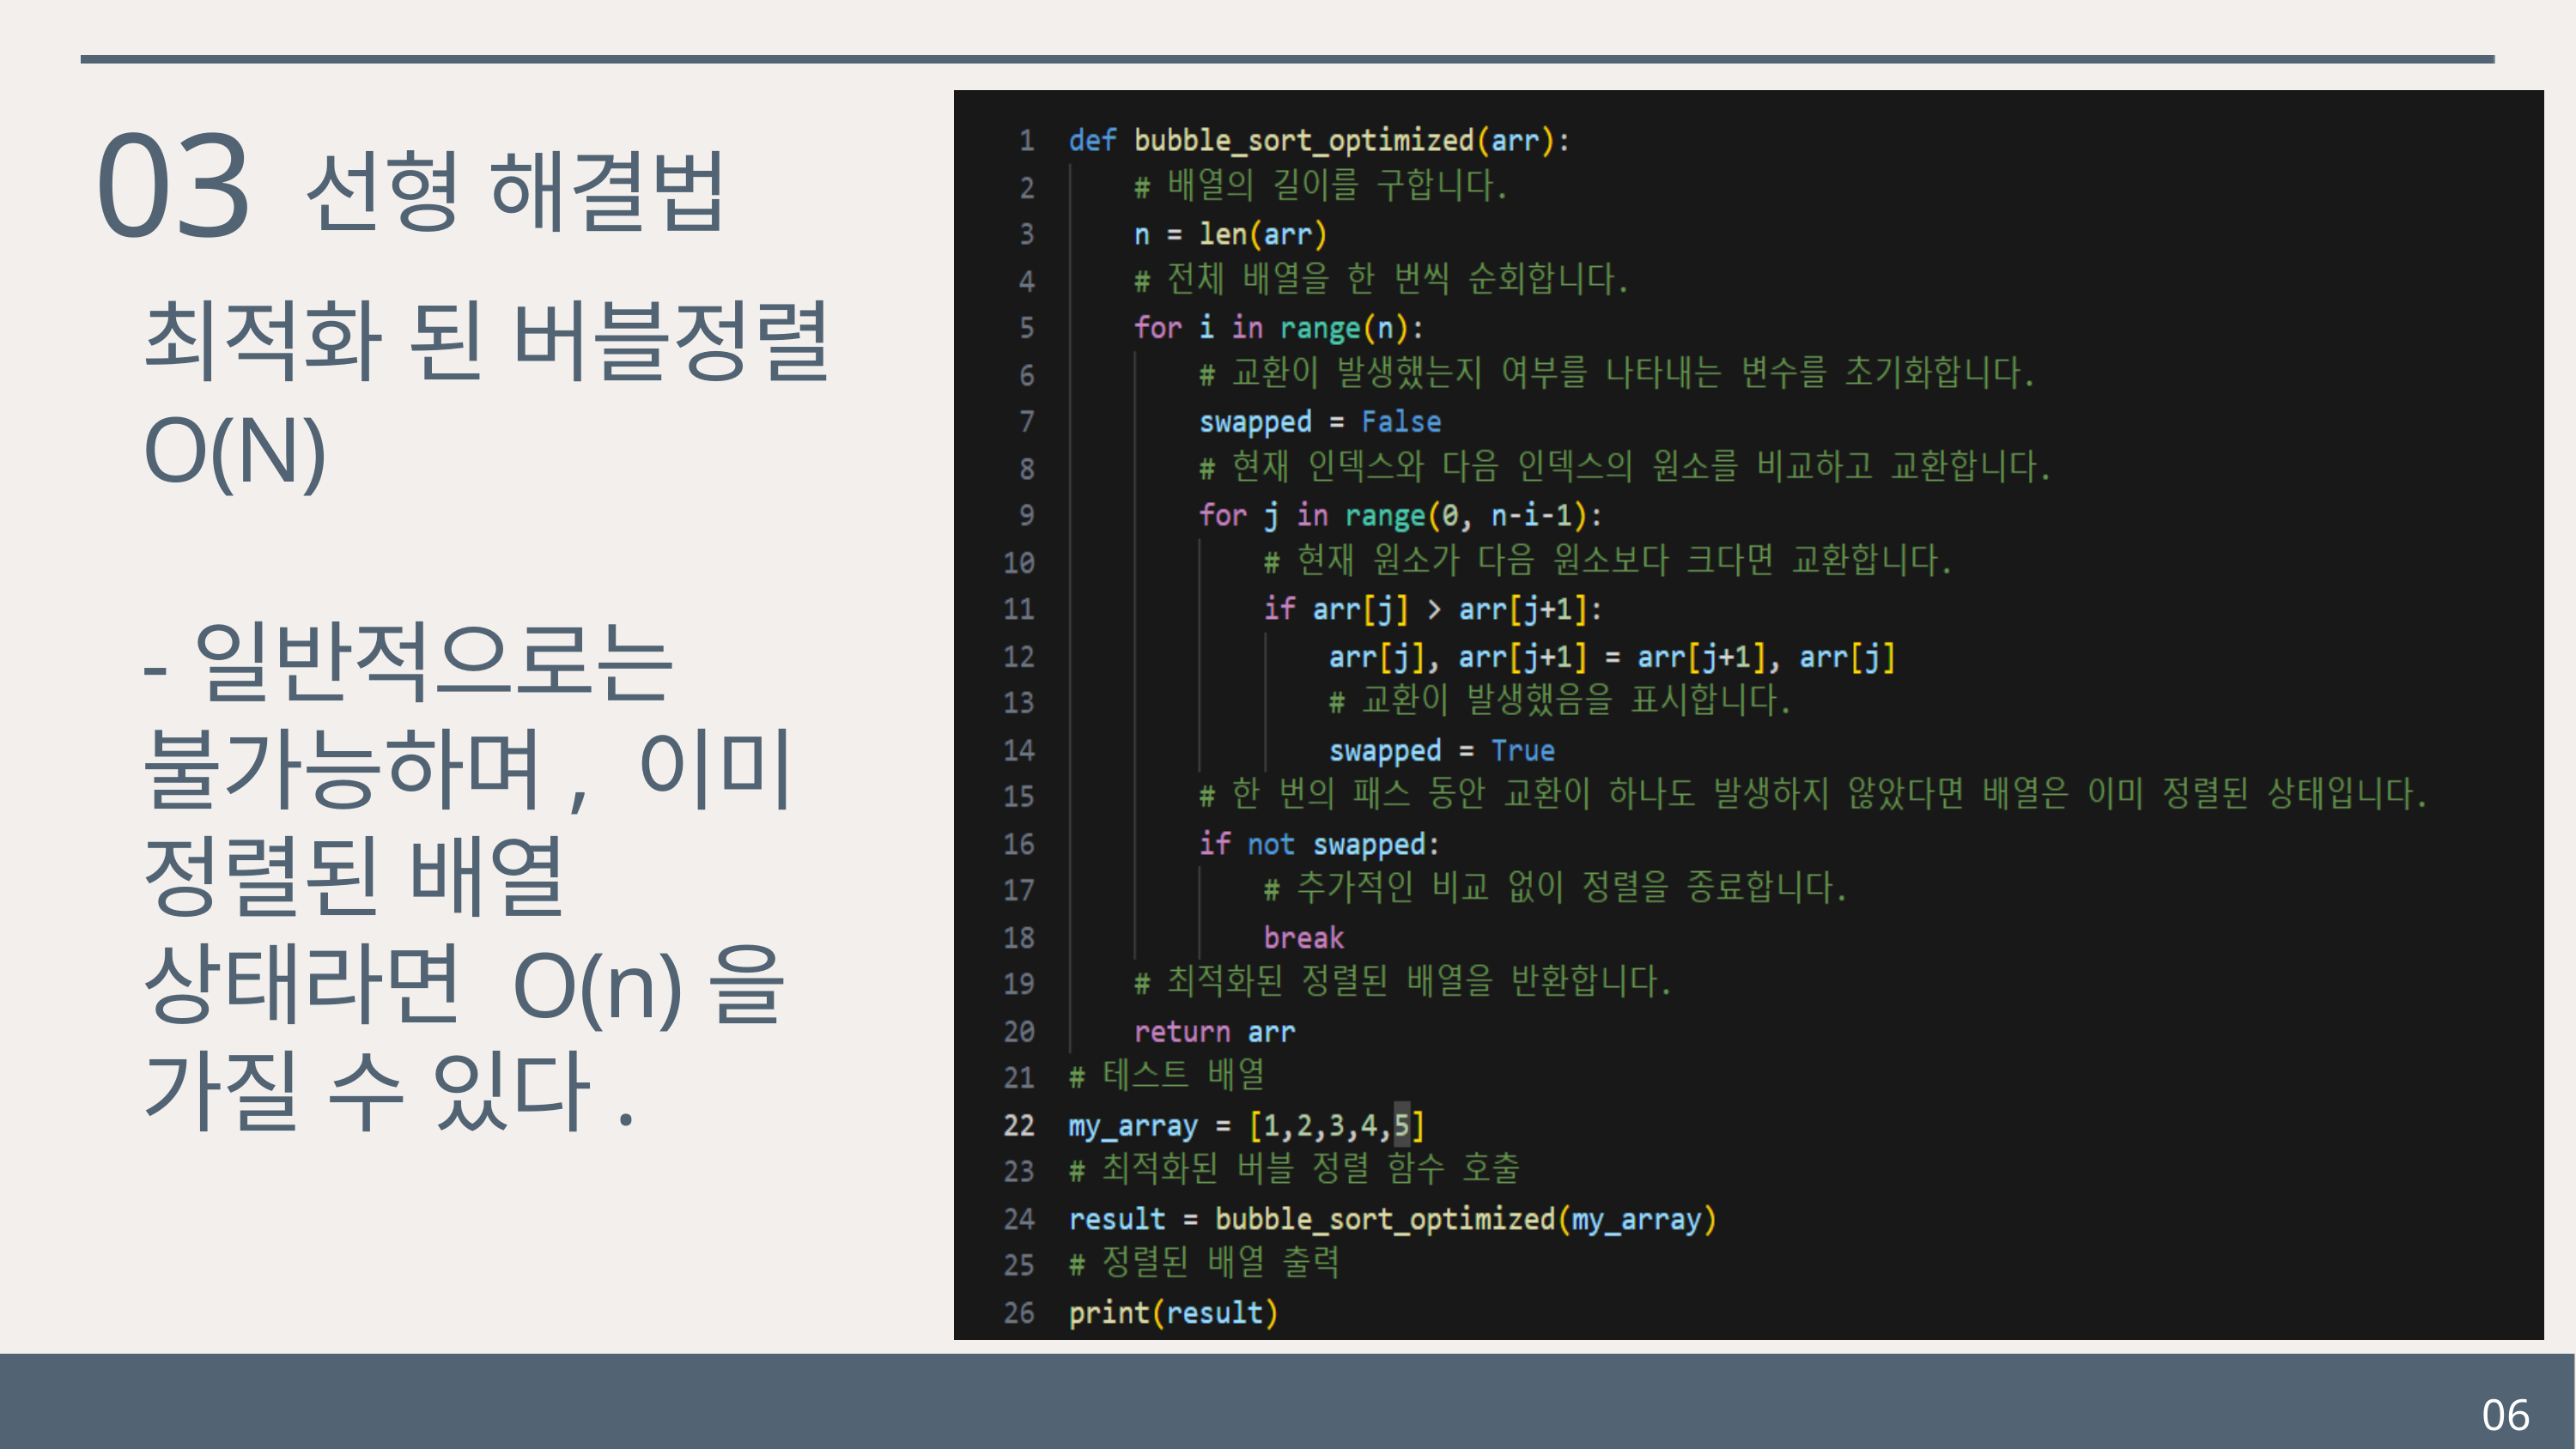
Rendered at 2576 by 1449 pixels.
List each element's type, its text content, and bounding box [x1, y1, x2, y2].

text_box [0, 1354, 2576, 1449]
text_box 최적화 된 버블정렬 O(N) -일반적으로는 불가능하며, 이미 정렬된 배열 상태라면 O(n)을 가질 수 있다. [129, 281, 923, 1149]
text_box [80, 87, 1236, 274]
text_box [80, 55, 2495, 64]
picture [953, 89, 2544, 1340]
